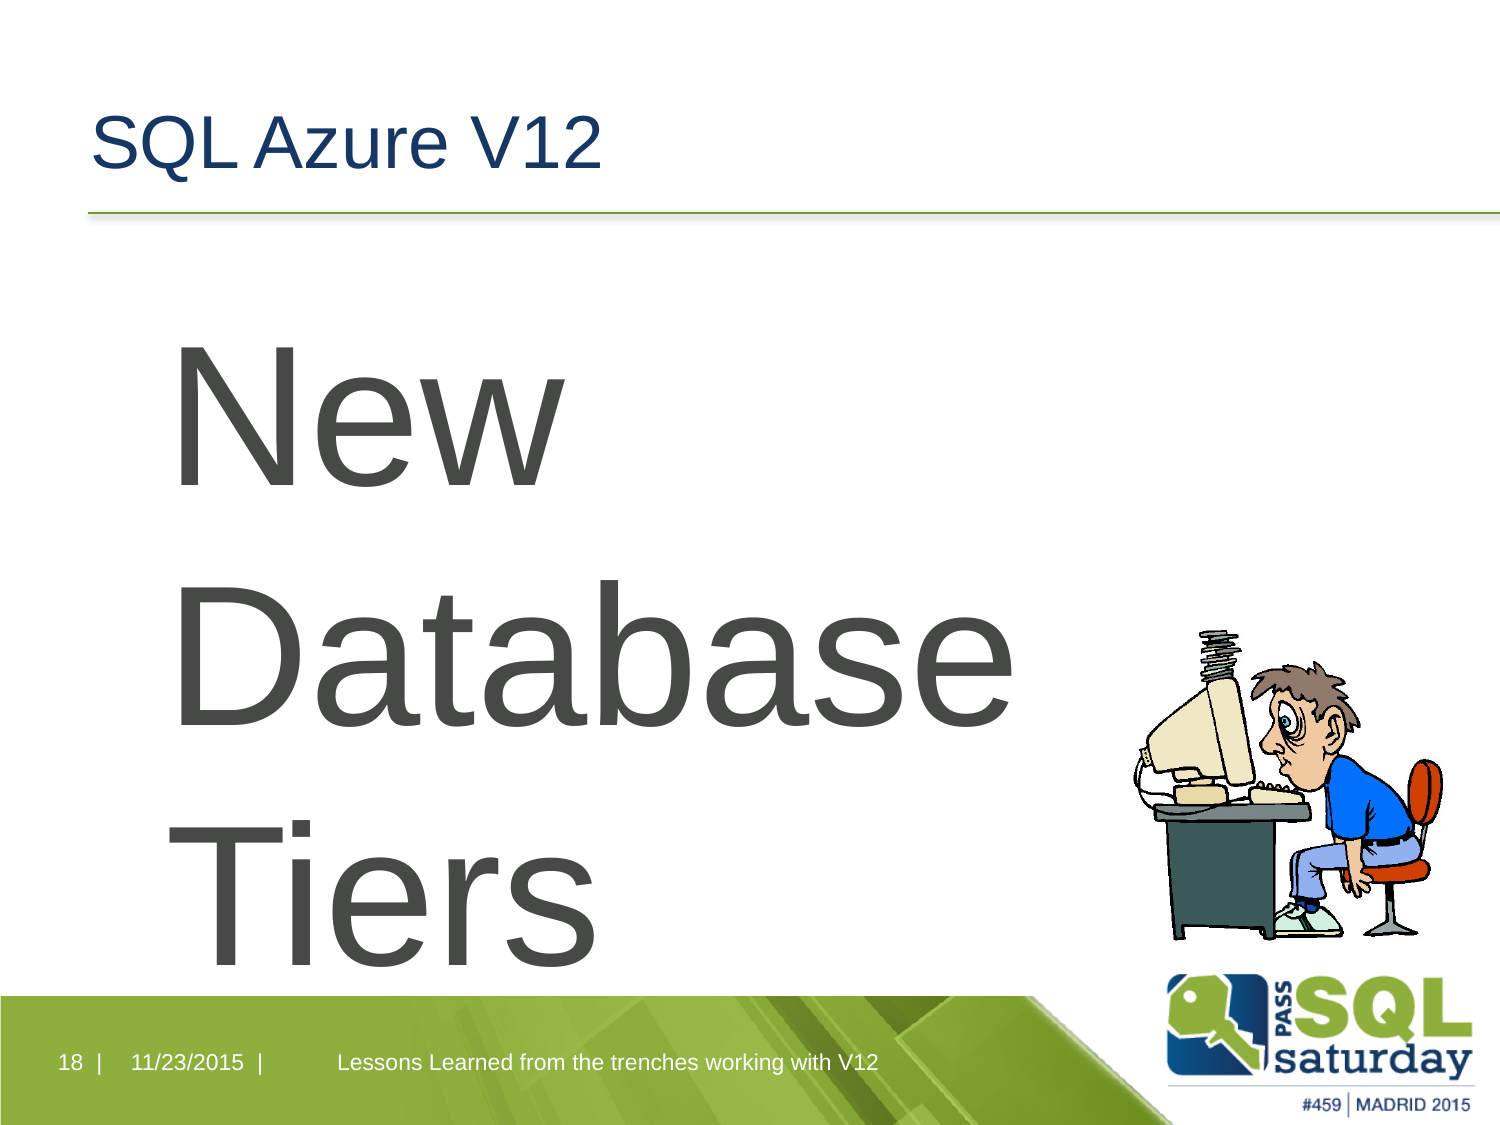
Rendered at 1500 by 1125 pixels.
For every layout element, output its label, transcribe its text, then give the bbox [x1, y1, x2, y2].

text_box 18 | [37, 1031, 124, 1092]
title SQL Azure V12 [75, 45, 1425, 233]
list New Database Tiers [75, 277, 1444, 367]
picture [1127, 629, 1444, 941]
picture [0, 966, 1500, 1125]
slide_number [124, 1031, 322, 1092]
footer Lessons Learned from the trenches working with V12 [322, 1031, 988, 1092]
